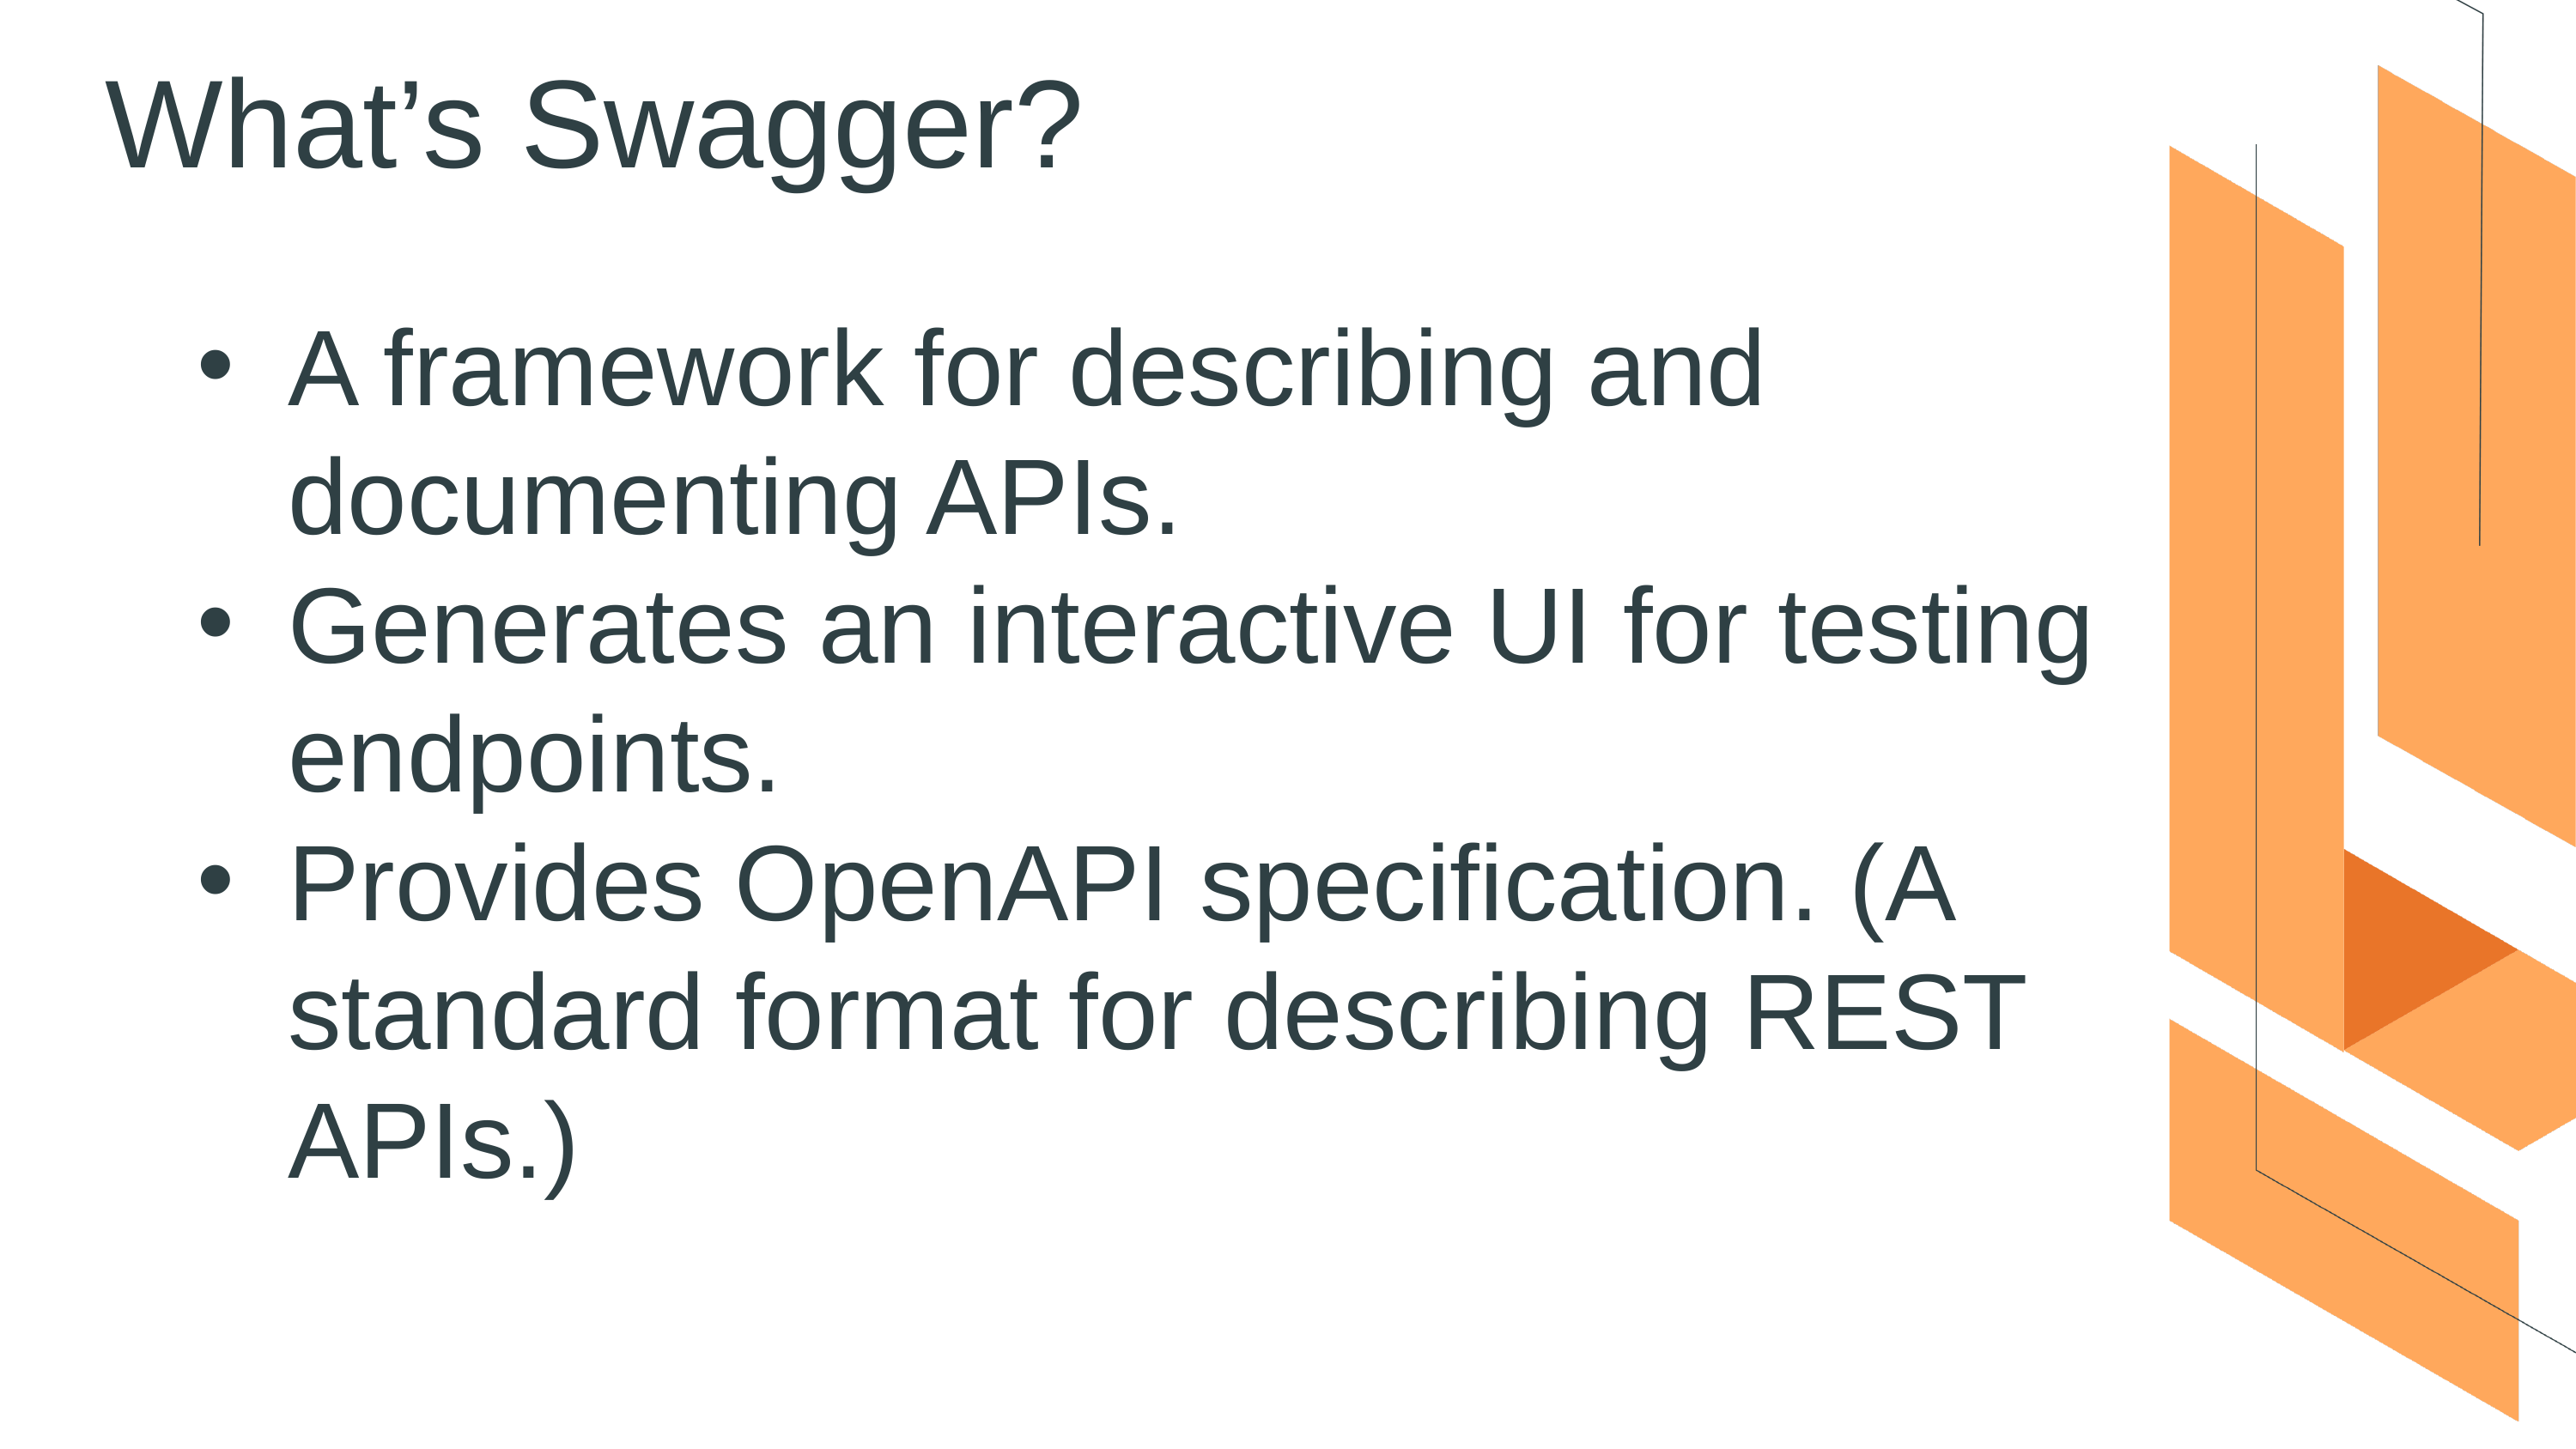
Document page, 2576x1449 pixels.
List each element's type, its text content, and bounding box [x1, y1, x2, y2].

text_box [2169, 144, 2576, 1422]
text_box [2008, 0, 2576, 298]
text_box What’s Swagger? [105, 42, 1955, 194]
text_box A framework for describing and documenting APIs. Generates an interactive UI for testing endpoints. Provides OpenAPI specification. (A standard format for describing REST APIs.) [105, 298, 2170, 1200]
